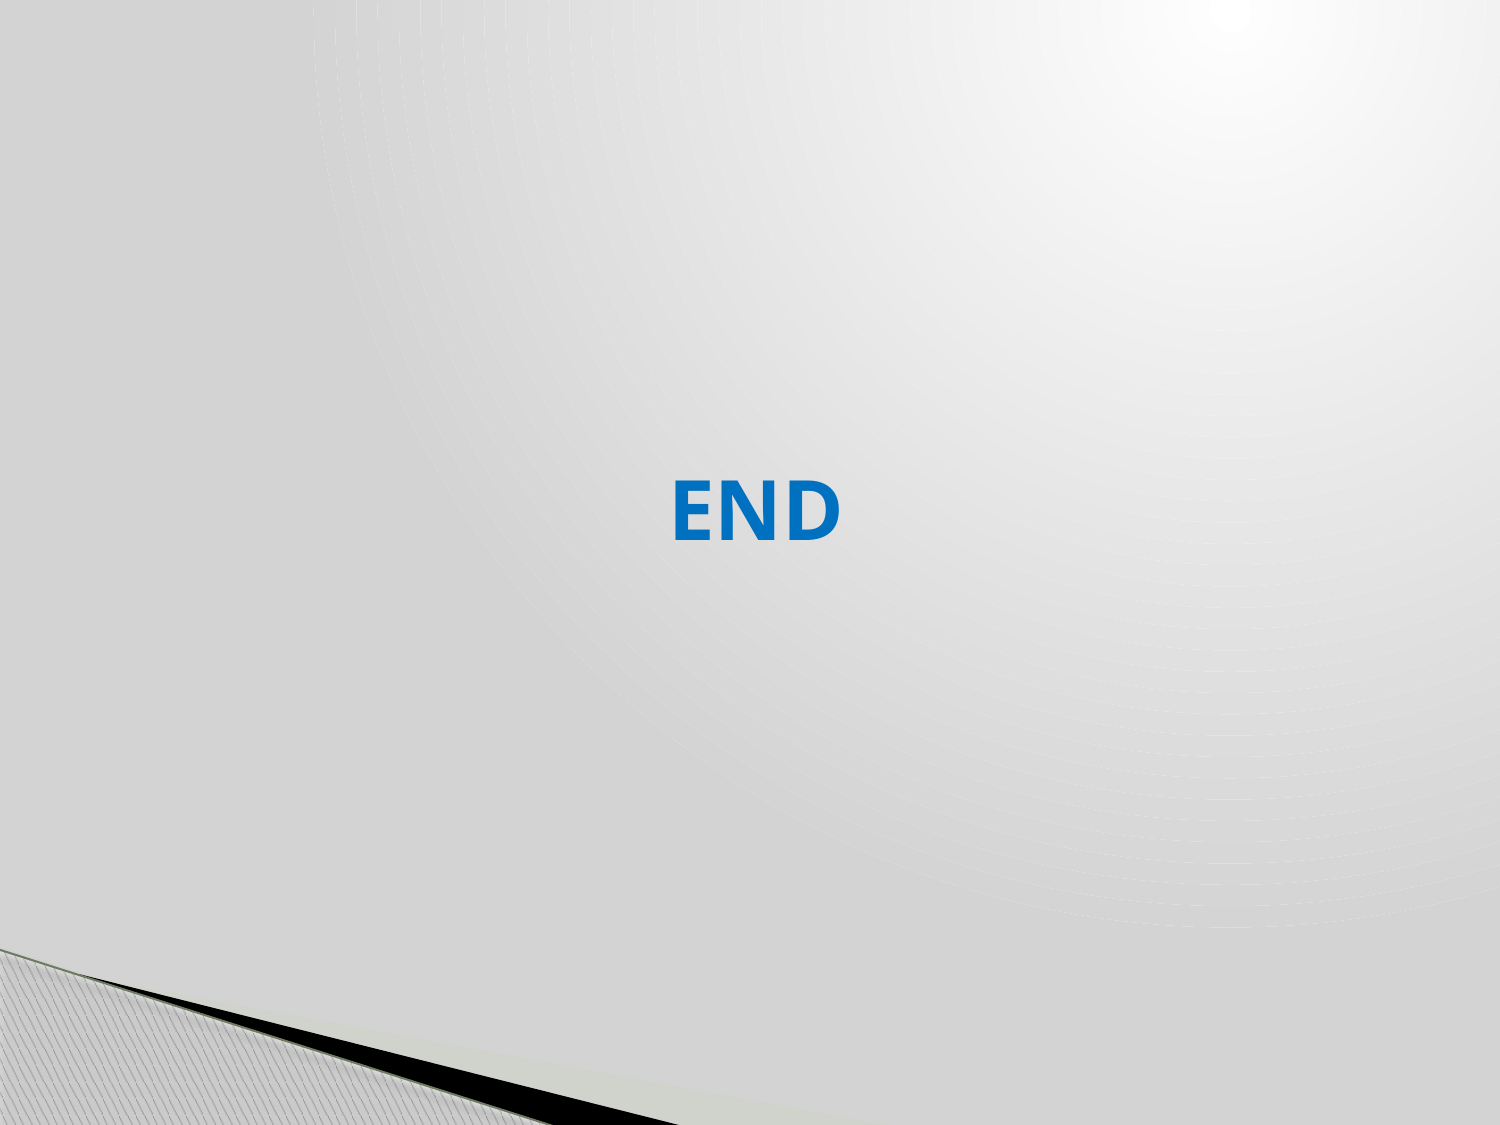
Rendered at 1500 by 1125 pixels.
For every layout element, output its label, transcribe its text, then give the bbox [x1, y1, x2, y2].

text_box END [612, 450, 900, 565]
